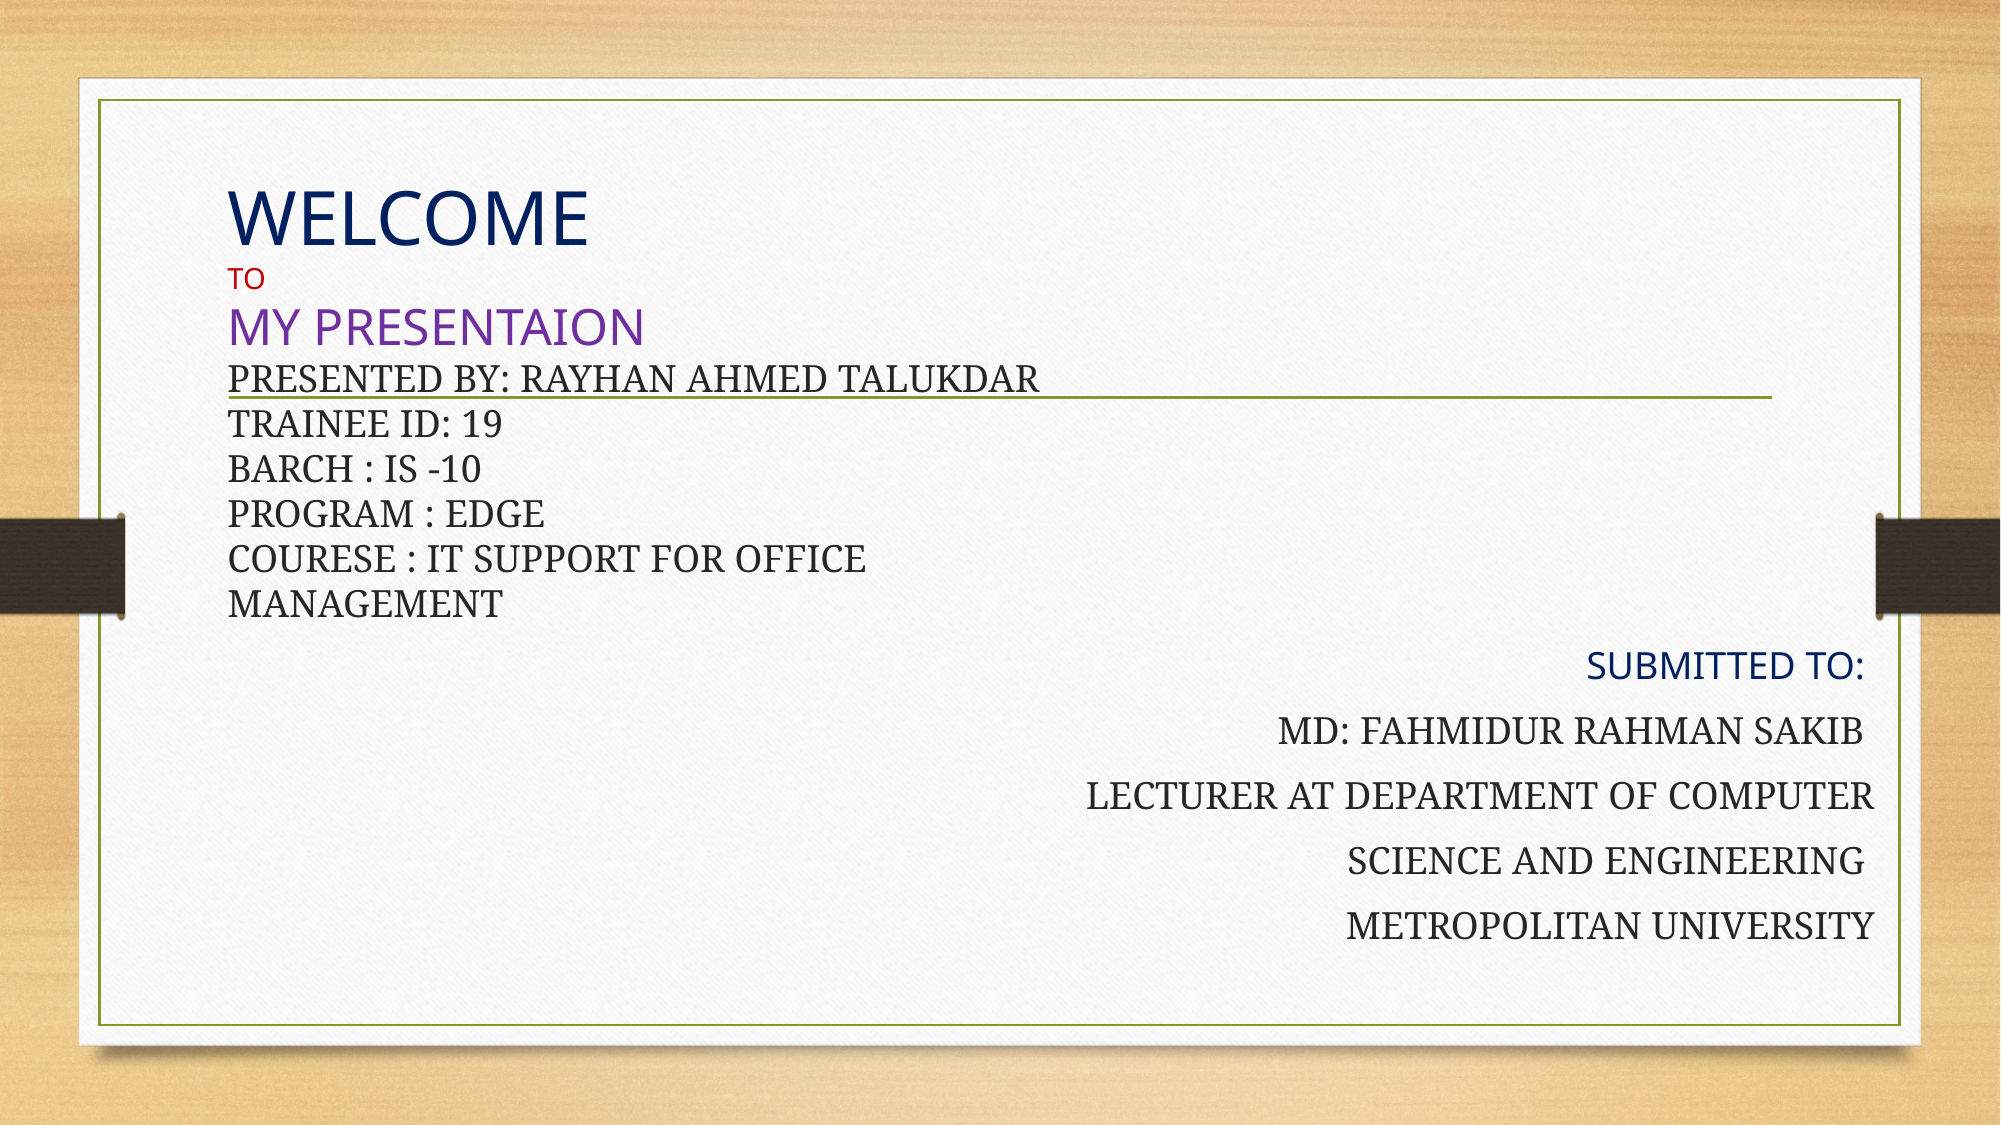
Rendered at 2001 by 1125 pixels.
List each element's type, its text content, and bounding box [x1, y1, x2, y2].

list SUBMITTED TO: MD: FAHMIDUR RAHMAN SAKIB LECTURER AT DEPARTMENT OF COMPUTER SCIENCE AND ENGINEERING METROPOLITAN UNIVERSITY [314, 634, 1890, 1125]
title WELCOME TO MY PRESENTAION PRESENTED BY: RAYHAN AHMED TALUKDAR TRAINEE ID: 19 BARCH : IS -10 PROGRAM : EDGE COURESE : IT SUPPORT FOR OFFICE MANAGEMENT [212, 161, 1134, 635]
picture [0, 0, 2001, 1125]
